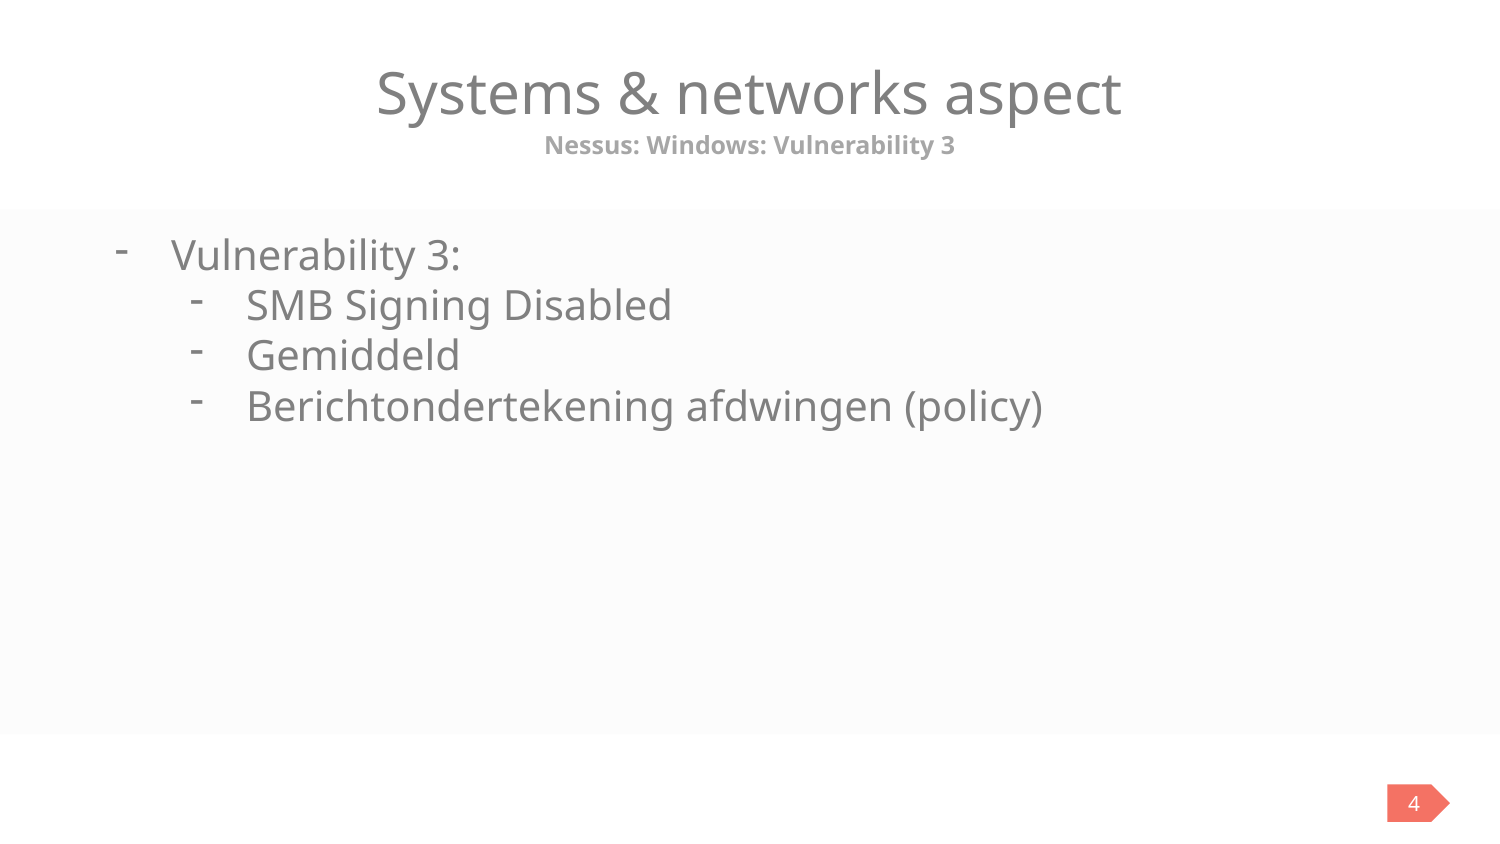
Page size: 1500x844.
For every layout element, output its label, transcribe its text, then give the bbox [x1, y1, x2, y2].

text_box 4 [1385, 782, 1453, 824]
title Systems & networks aspect [75, 61, 1425, 121]
text_box Nessus: Windows: Vulnerability 3 [74, 121, 1425, 172]
text_box Vulnerability 3: SMB Signing Disabled Gemiddeld Berichtondertekening afdwingen (policy) [99, 221, 1413, 437]
text_box [0, 209, 1500, 735]
